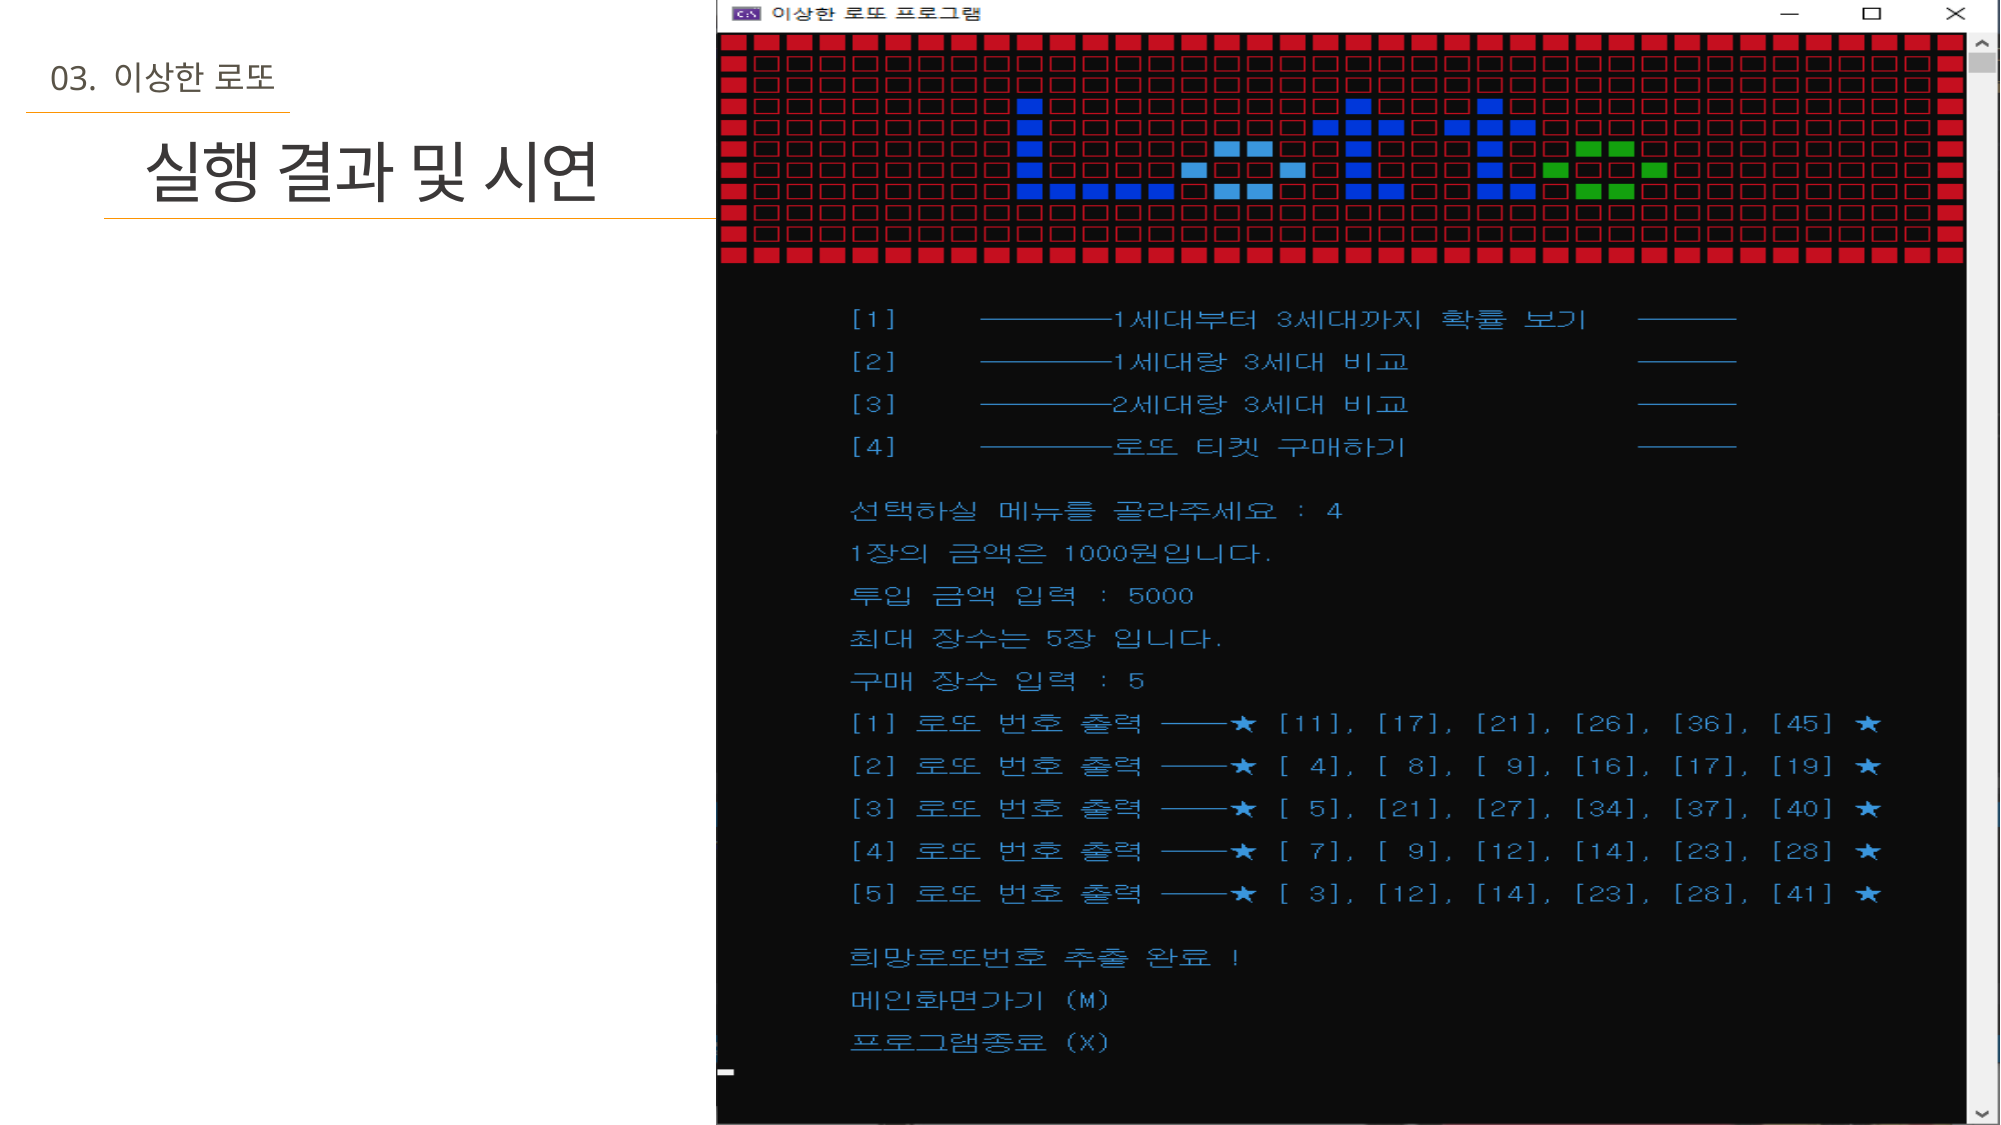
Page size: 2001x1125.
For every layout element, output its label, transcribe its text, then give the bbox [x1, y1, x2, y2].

picture [716, 0, 2000, 1125]
text_box 실행 결과 및 시연 [128, 123, 617, 218]
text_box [26, 49, 300, 113]
